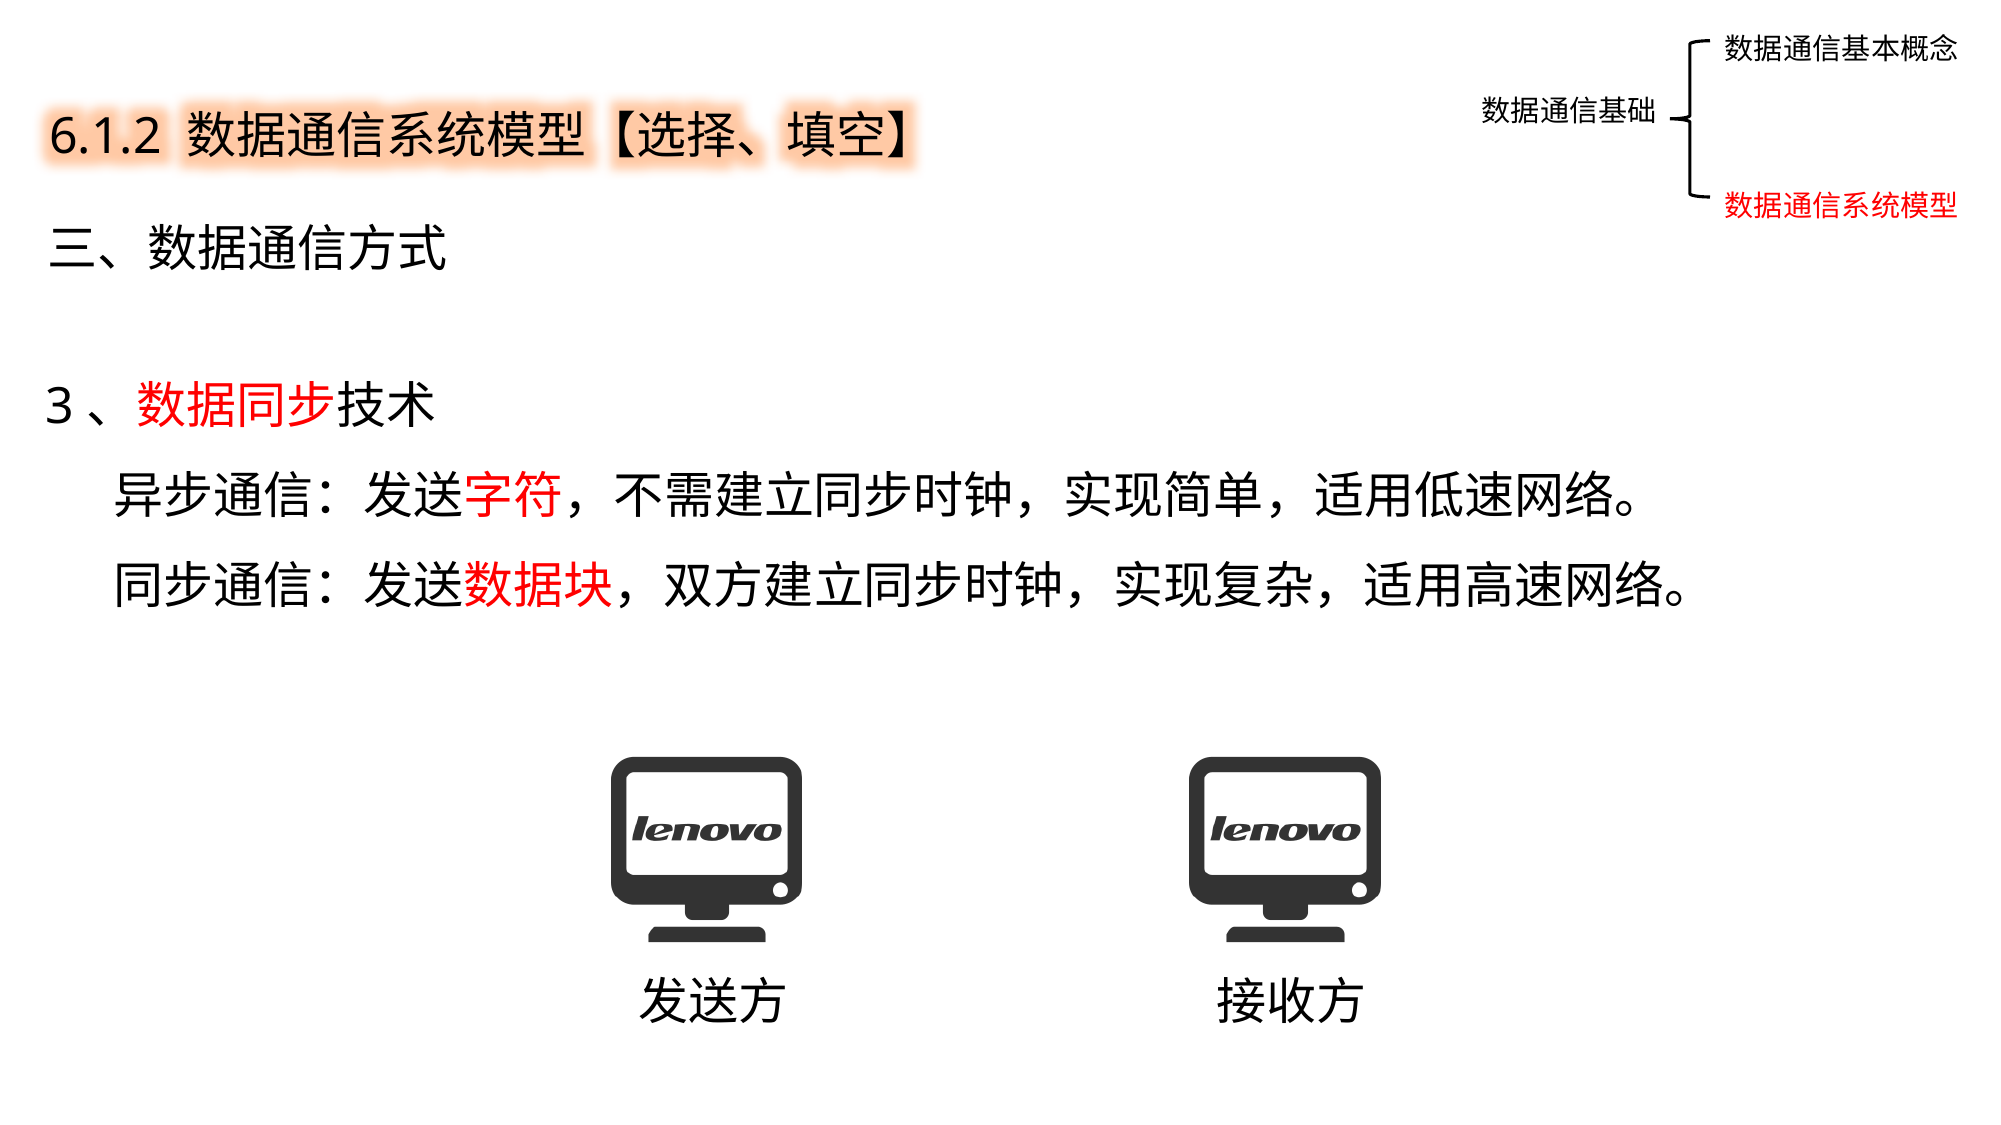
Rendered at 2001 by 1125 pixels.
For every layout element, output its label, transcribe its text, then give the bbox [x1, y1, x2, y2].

picture [1189, 753, 1381, 945]
text_box 数据通信基本概念 数据通信系统模型 [1710, 5, 2000, 230]
text_box 5.4.3.0交换机 [28, 38, 1011, 201]
text_box 6.1.2 数据通信系统模型【选择、填空】 [31, 40, 1006, 197]
text_box 数据通信基础 [1466, 84, 1688, 135]
text_box [1669, 39, 1710, 199]
picture [610, 753, 802, 945]
text_box 接收方 [1202, 962, 1404, 1038]
text_box 3、数据同步技术 异步通信：发送字符，不需建立同步时钟，实现简单，适用低速网络。 同步通信：发送数据块，双方建立同步时钟，实现复杂，适用高速网络。 [31, 335, 1911, 621]
text_box 三、数据通信方式 [33, 179, 463, 285]
text_box 发送方 [623, 962, 826, 1038]
text_box 点对点链路协议 [24, 34, 1015, 205]
